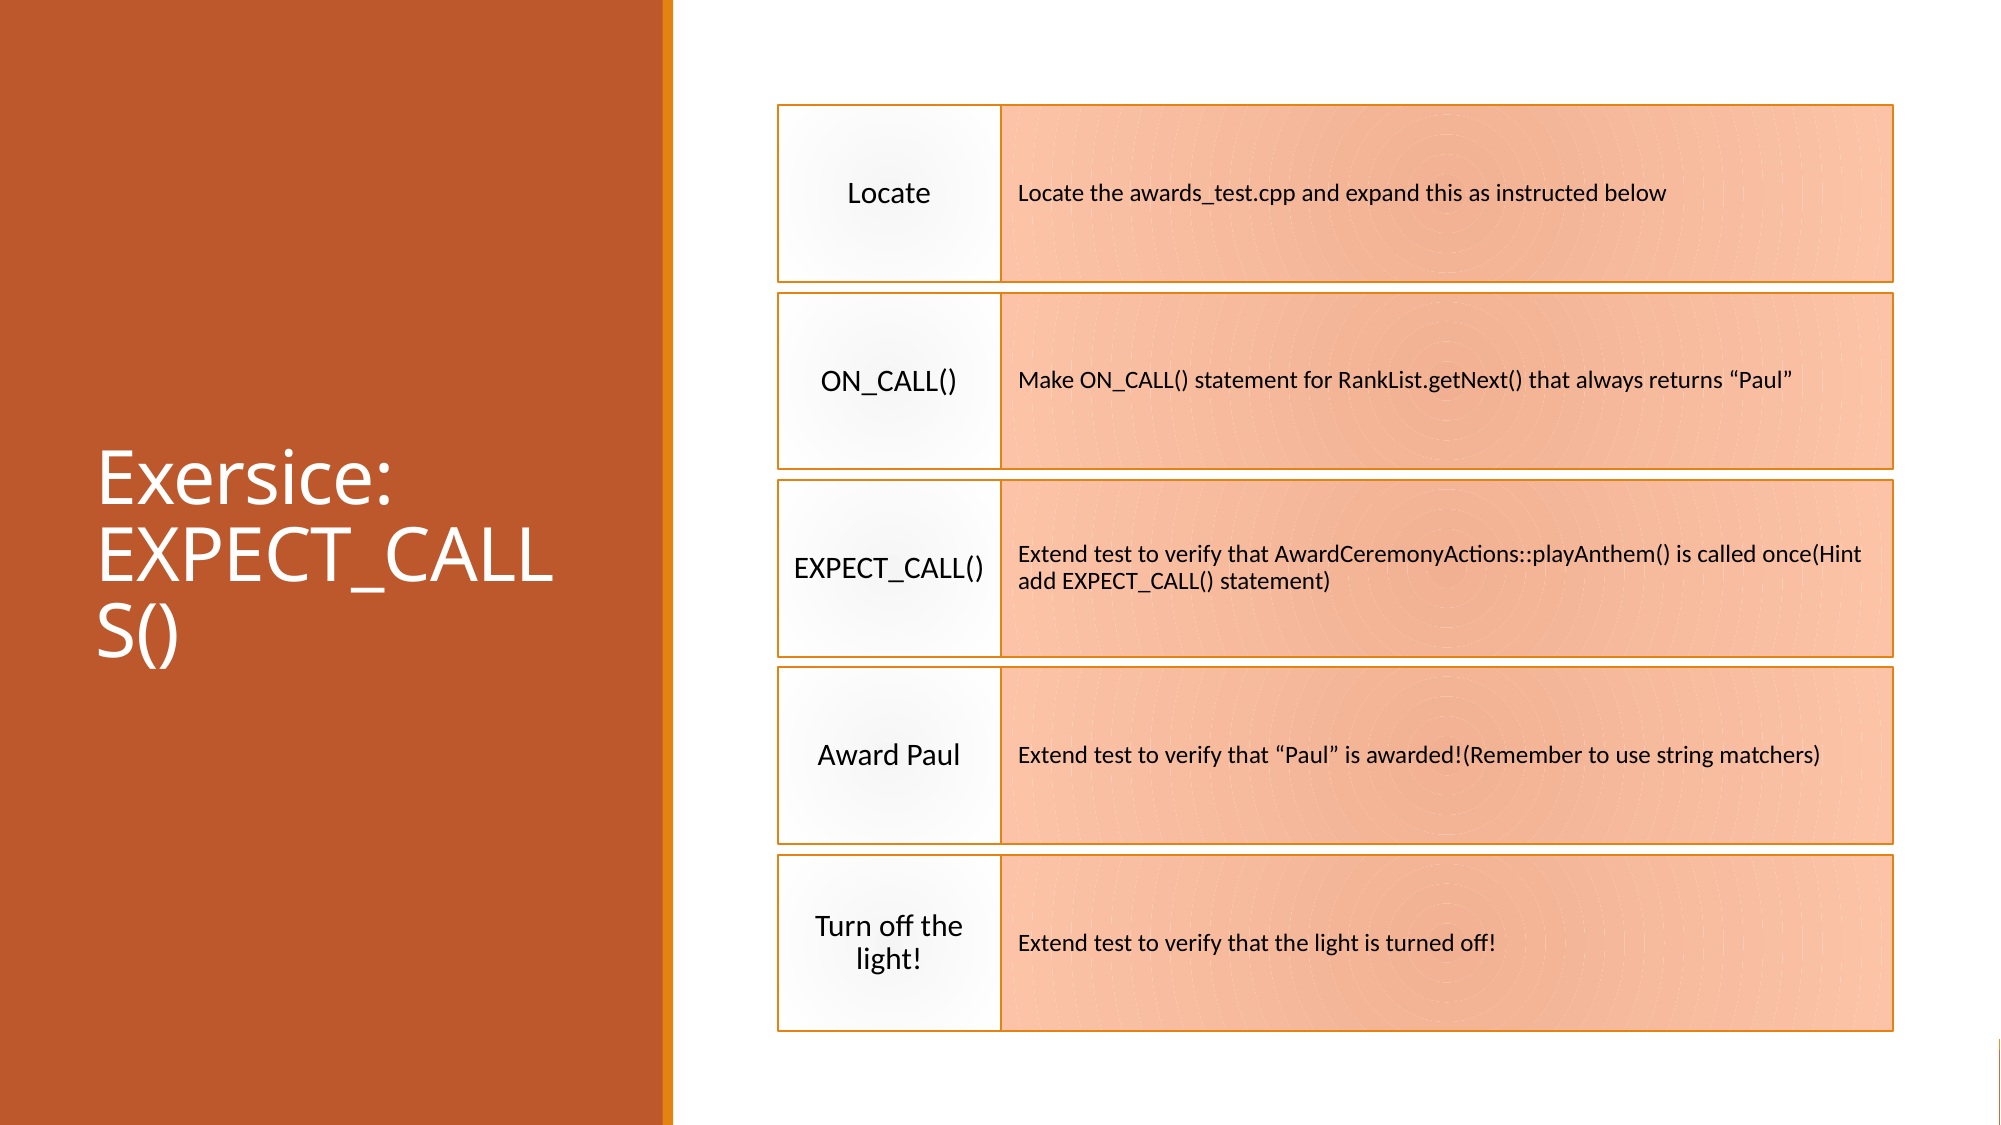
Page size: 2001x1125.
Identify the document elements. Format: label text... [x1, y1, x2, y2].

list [777, 104, 1894, 1033]
text_box [674, 0, 2000, 1125]
title Exersice: EXPECT_CALLS() [80, 84, 587, 1032]
text_box [661, 0, 674, 1125]
text_box [0, 0, 661, 1125]
